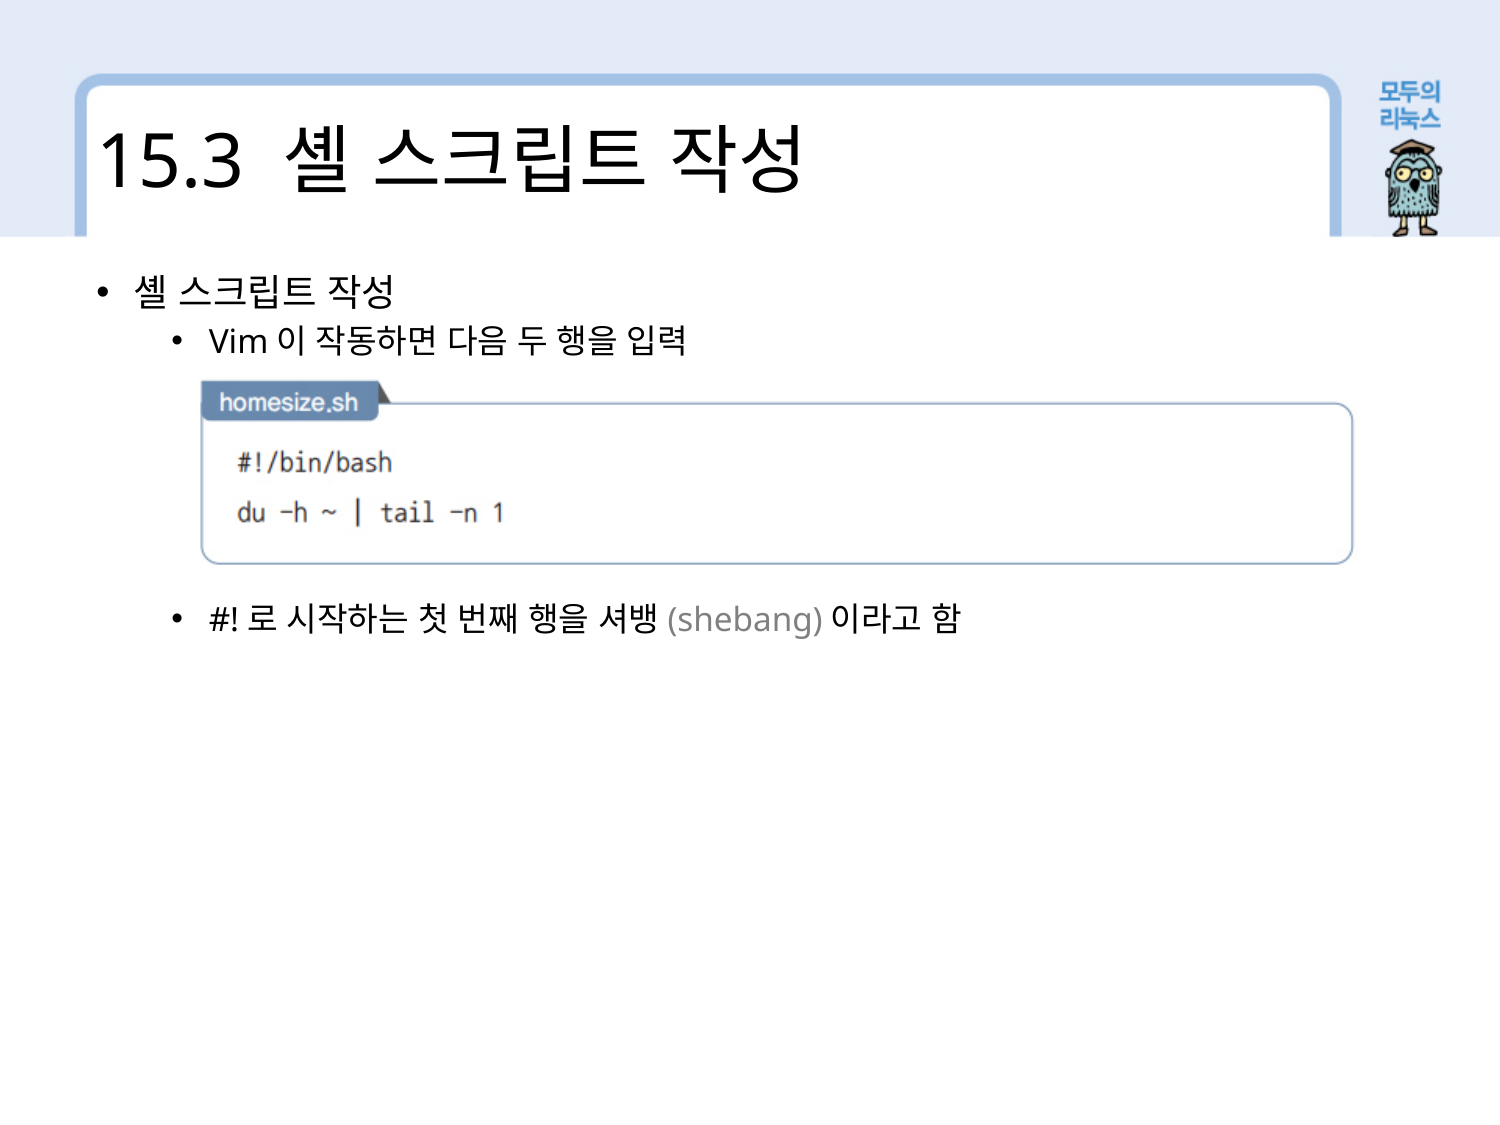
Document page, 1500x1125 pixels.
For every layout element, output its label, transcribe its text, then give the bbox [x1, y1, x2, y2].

text_box 15.3 셸 스크립트 작성 [81, 115, 1335, 221]
text_box 셸 스크립트 작성 Vim이 작동하면 다음 두 행을 입력 #!로 시작하는 첫 번째 행을 셔뱅(shebang)이라고 함 [81, 266, 1353, 1024]
picture [0, 0, 1500, 1125]
